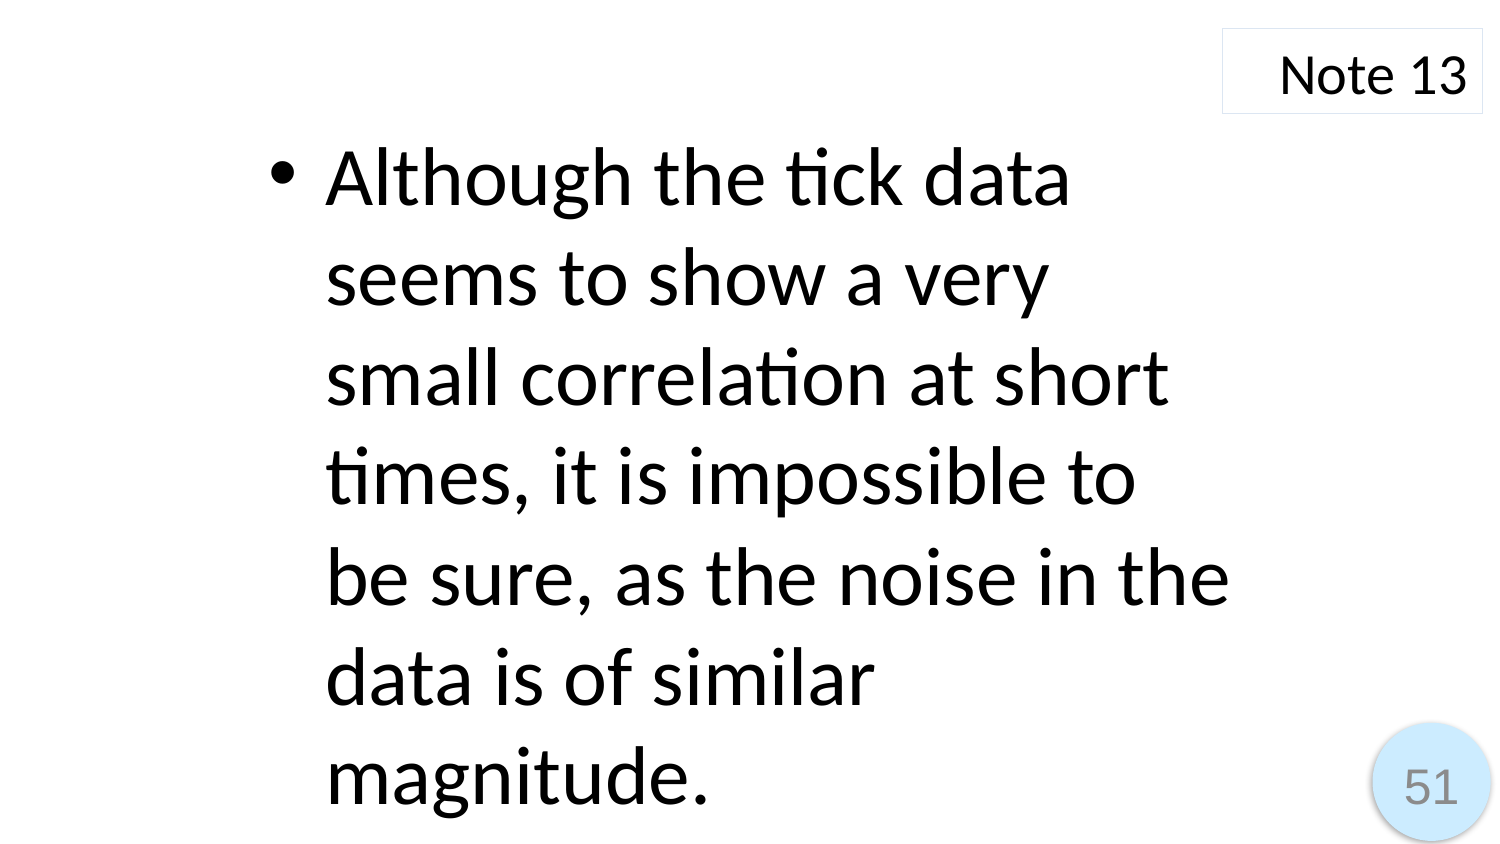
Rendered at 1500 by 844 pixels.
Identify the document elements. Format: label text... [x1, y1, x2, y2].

list Although the tick data seems to show a very small correlation at short times, it is impossible to be sure, as the noise in the data is of similar magnitude. [253, 114, 1258, 786]
text_box Note 13 [1222, 28, 1483, 114]
slide_number 51 [1372, 762, 1491, 807]
